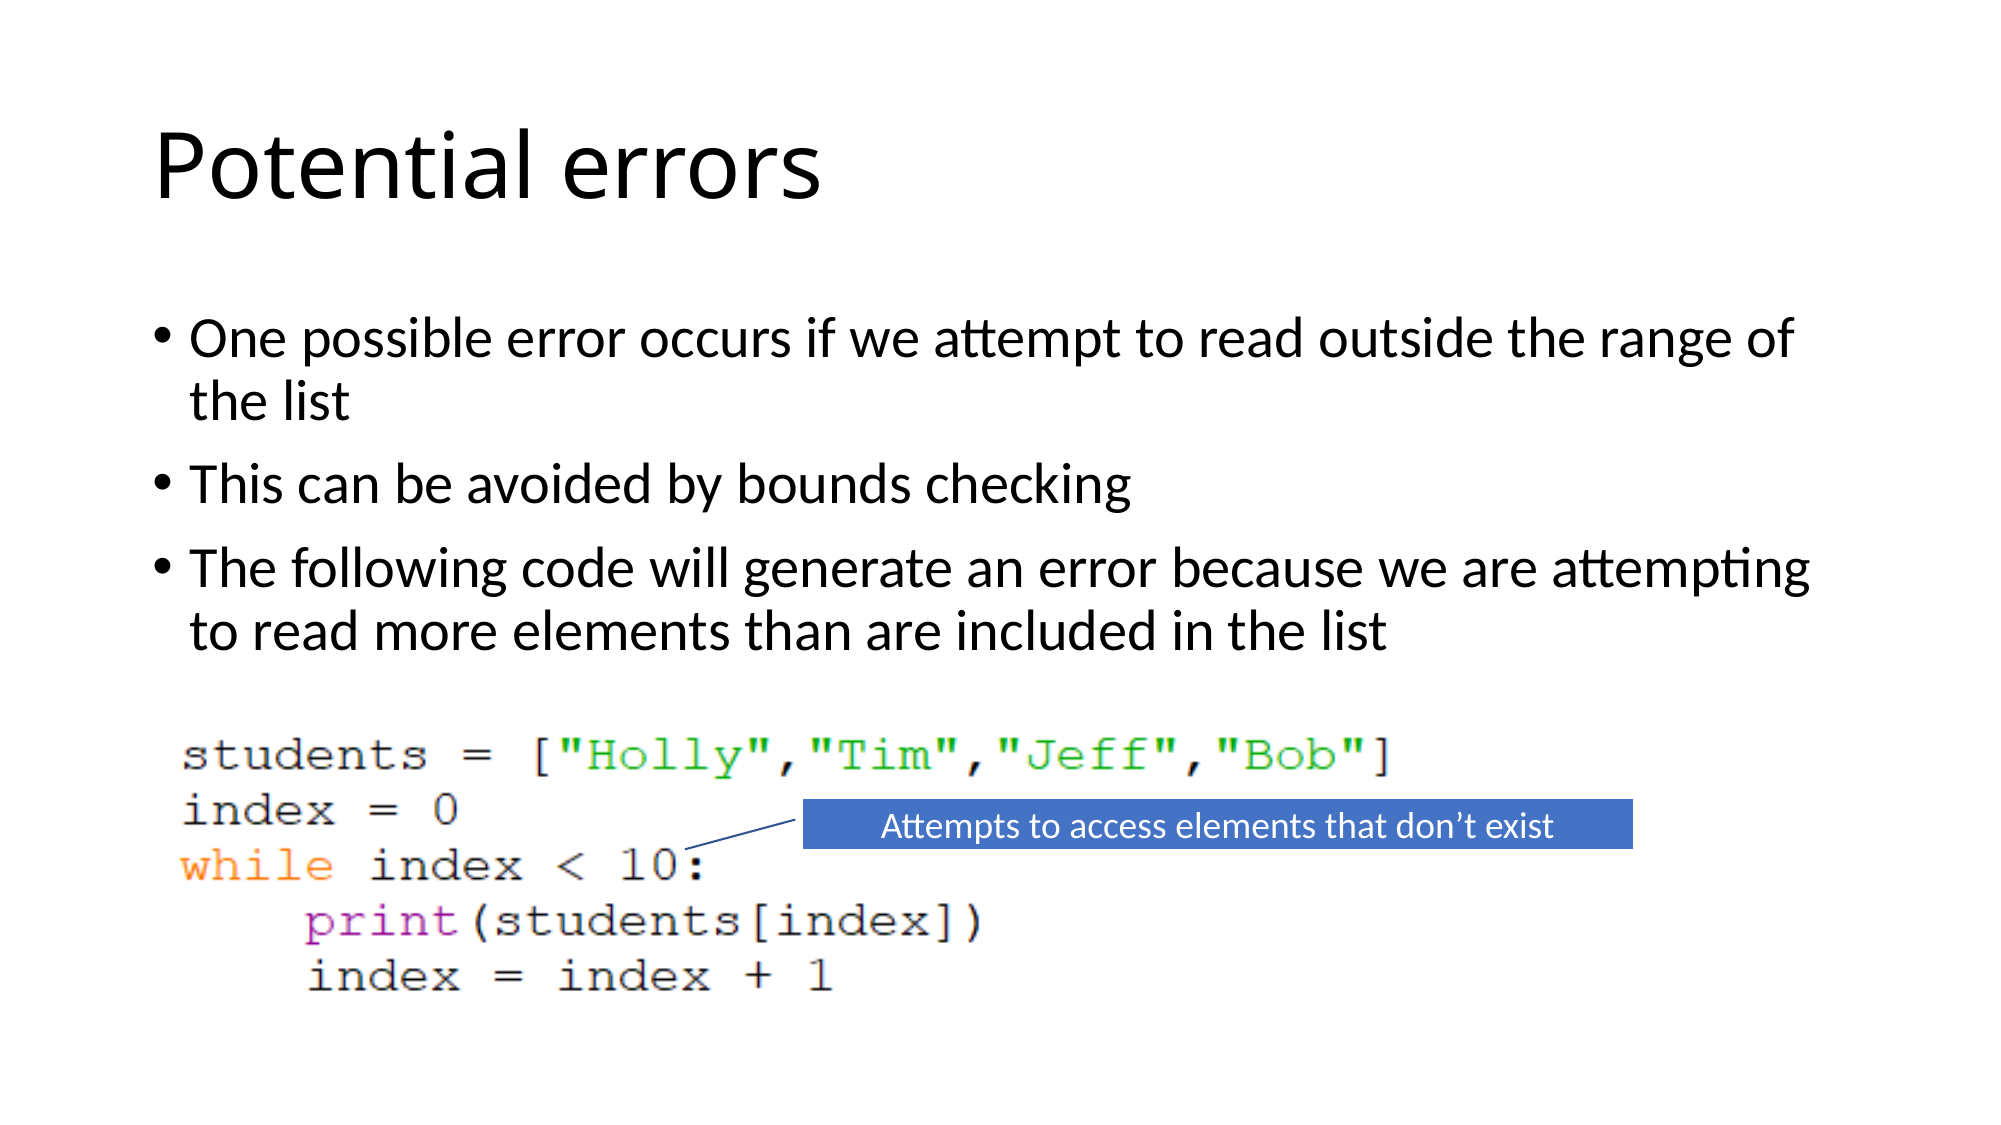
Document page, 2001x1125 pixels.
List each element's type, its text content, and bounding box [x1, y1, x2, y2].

list One possible error occurs if we attempt to read outside the range of the list This can be avoided by bounds checking The following code will generate an error because we are attempting to read more elements than are included in the list [137, 299, 1863, 1014]
text_box Attempts to access elements that don’t exist [1475, 799, 1633, 849]
title Potential errors [137, 59, 1863, 278]
picture [173, 685, 1475, 1036]
